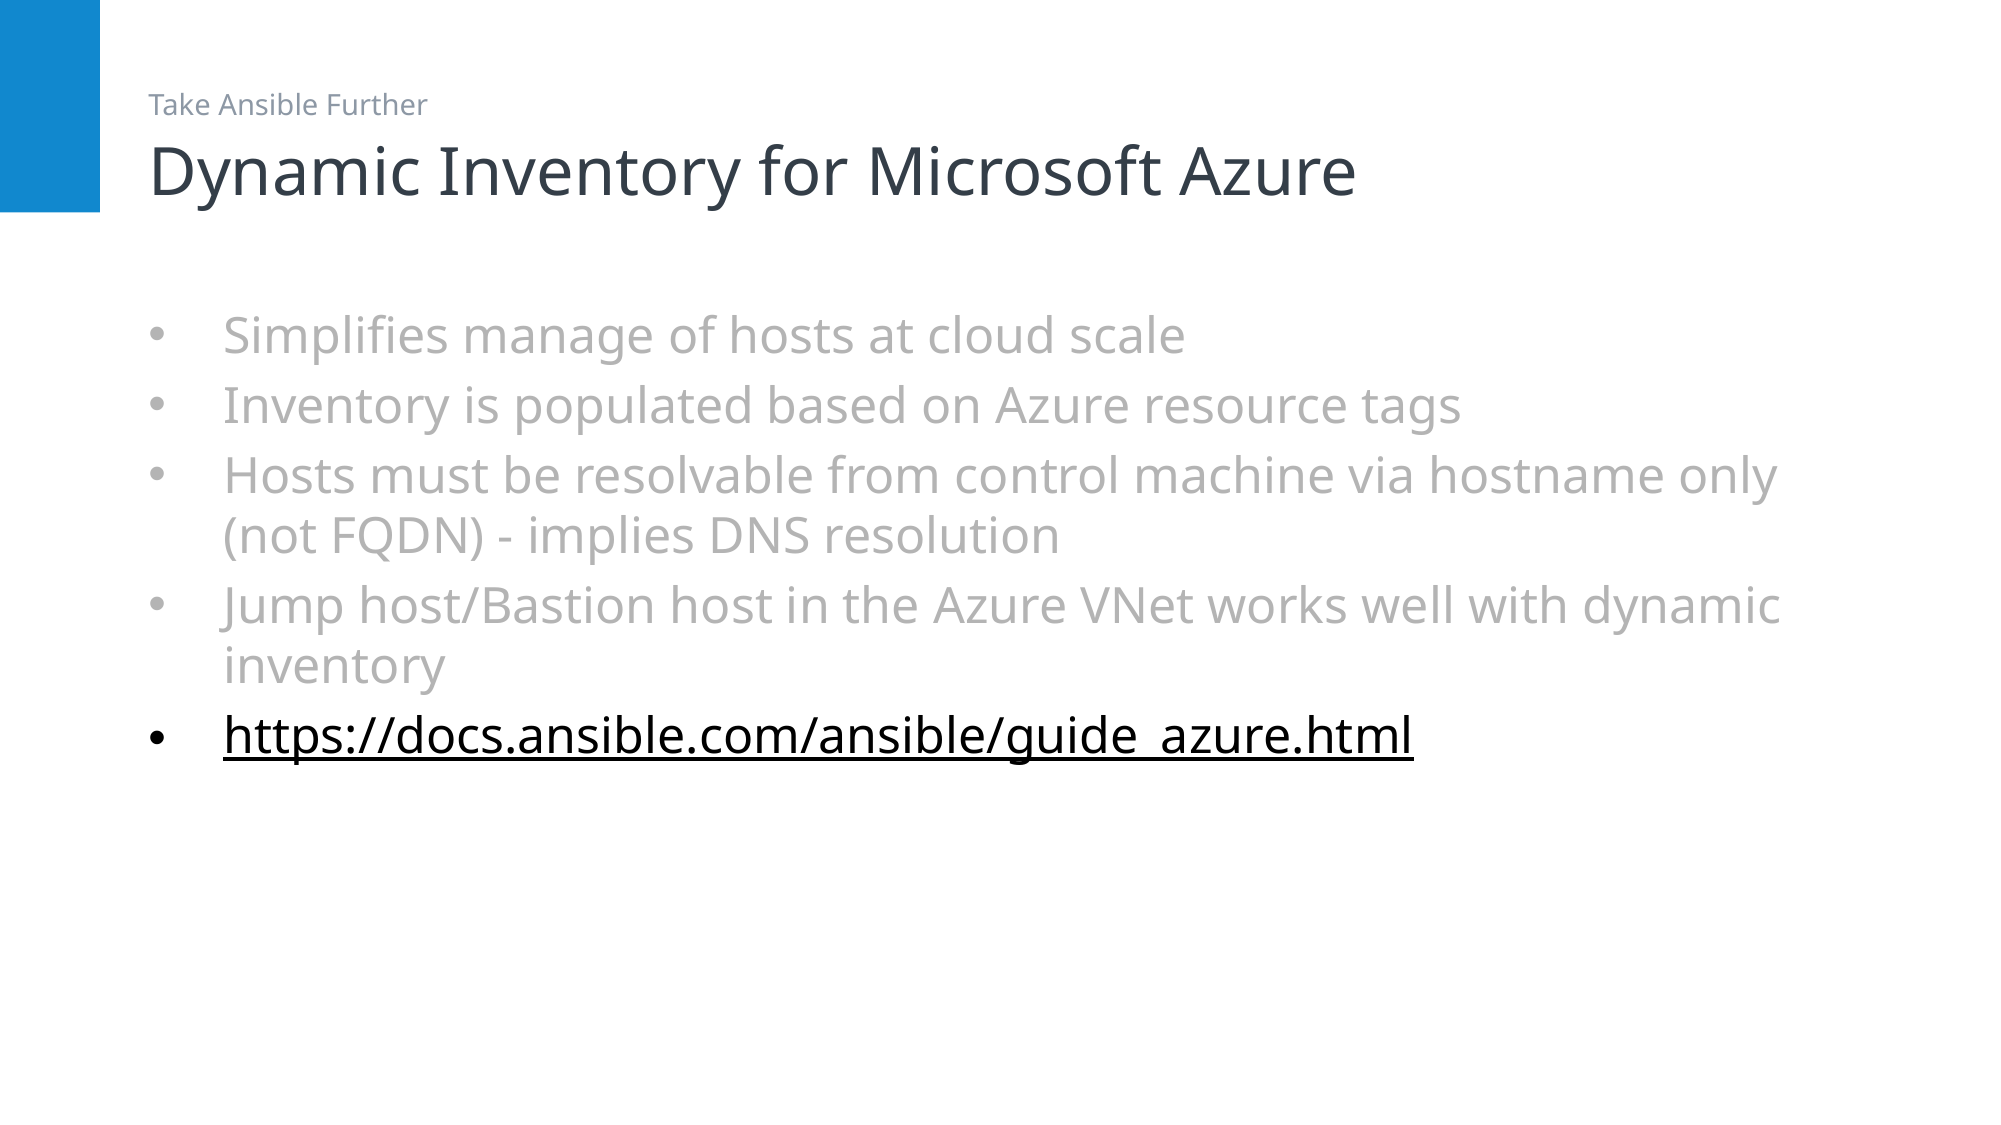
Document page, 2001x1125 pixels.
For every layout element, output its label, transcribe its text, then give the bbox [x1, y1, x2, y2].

title Dynamic Inventory for Microsoft Azure [133, 75, 1800, 263]
list Simplifies manage of hosts at cloud scale Inventory is populated based on Azure resource tags Hosts must be resolvable from control machine via hostname only (not FQDN) - implies DNS resolution Jump host/Bastion host in the Azure VNet works well with dynamic inventory https://docs.ansible.com/ansible/guide_azure.html [133, 295, 1884, 963]
list Take Ansible Further [133, 79, 1234, 150]
